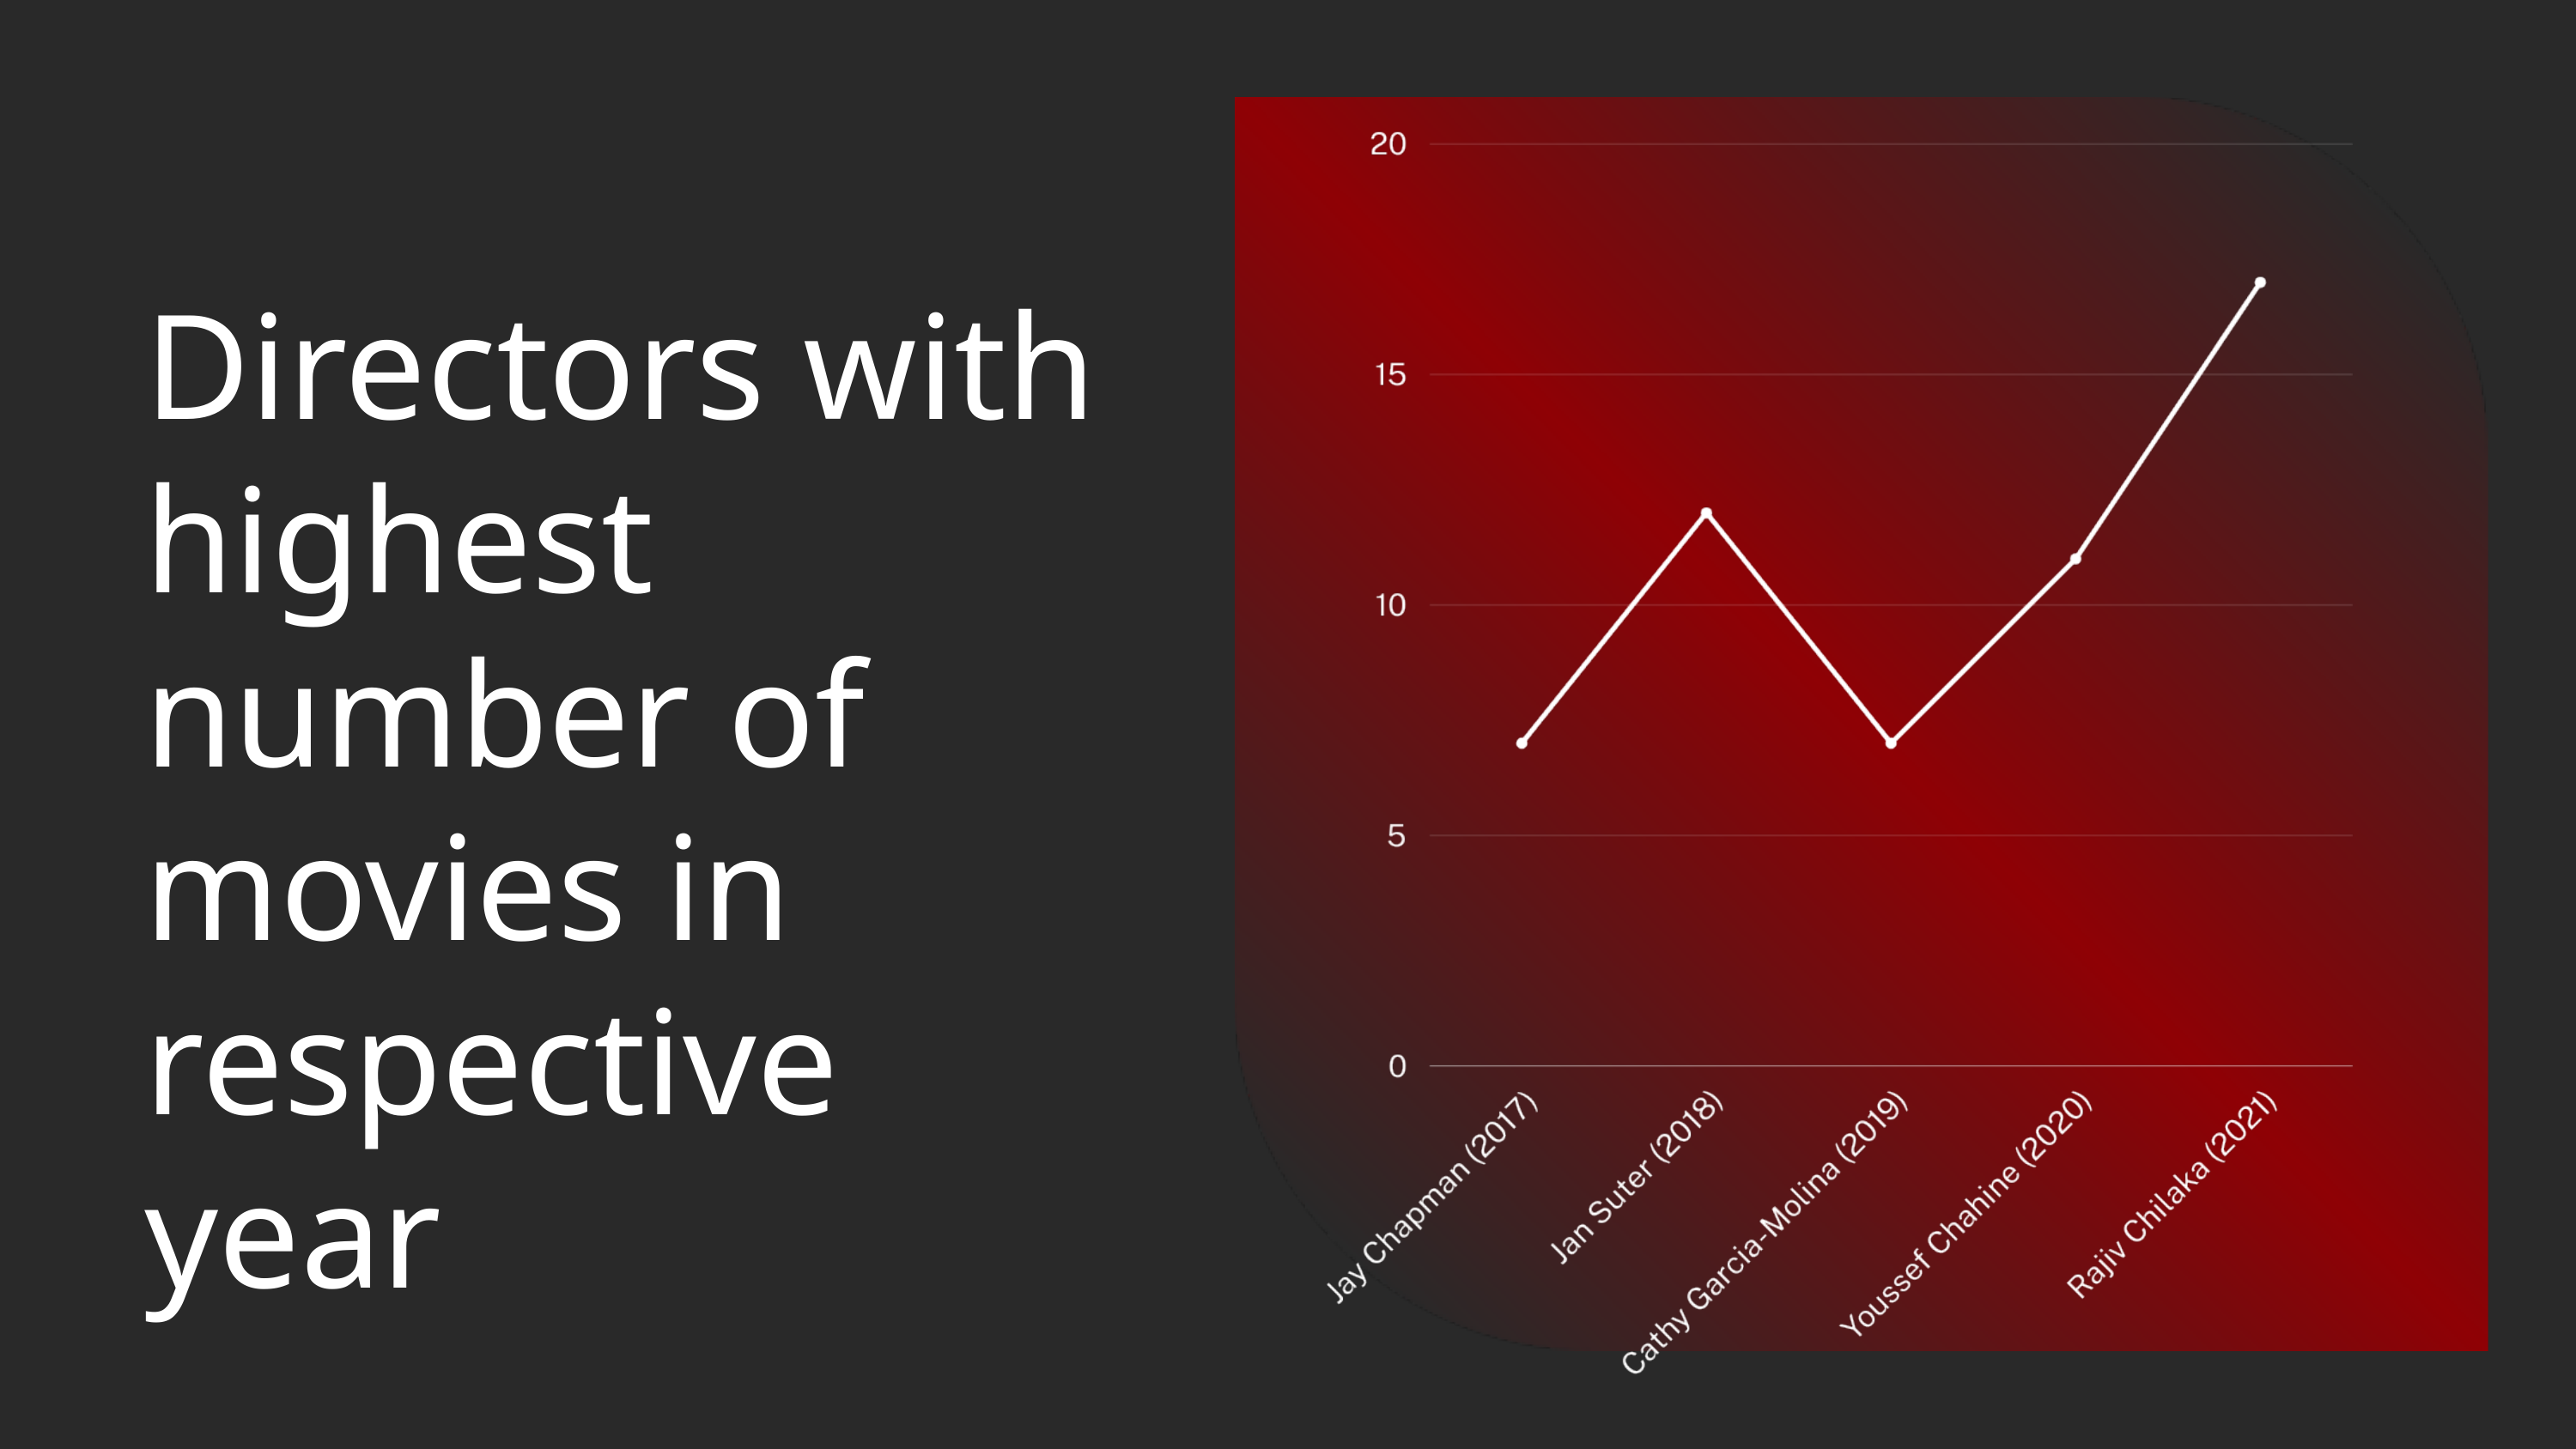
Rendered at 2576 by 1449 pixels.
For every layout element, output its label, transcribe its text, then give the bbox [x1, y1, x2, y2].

text_box Directors with highest number of movies in respective year [144, 274, 1144, 1318]
picture [1194, 5, 2478, 1449]
text_box [2484, 97, 2488, 1351]
